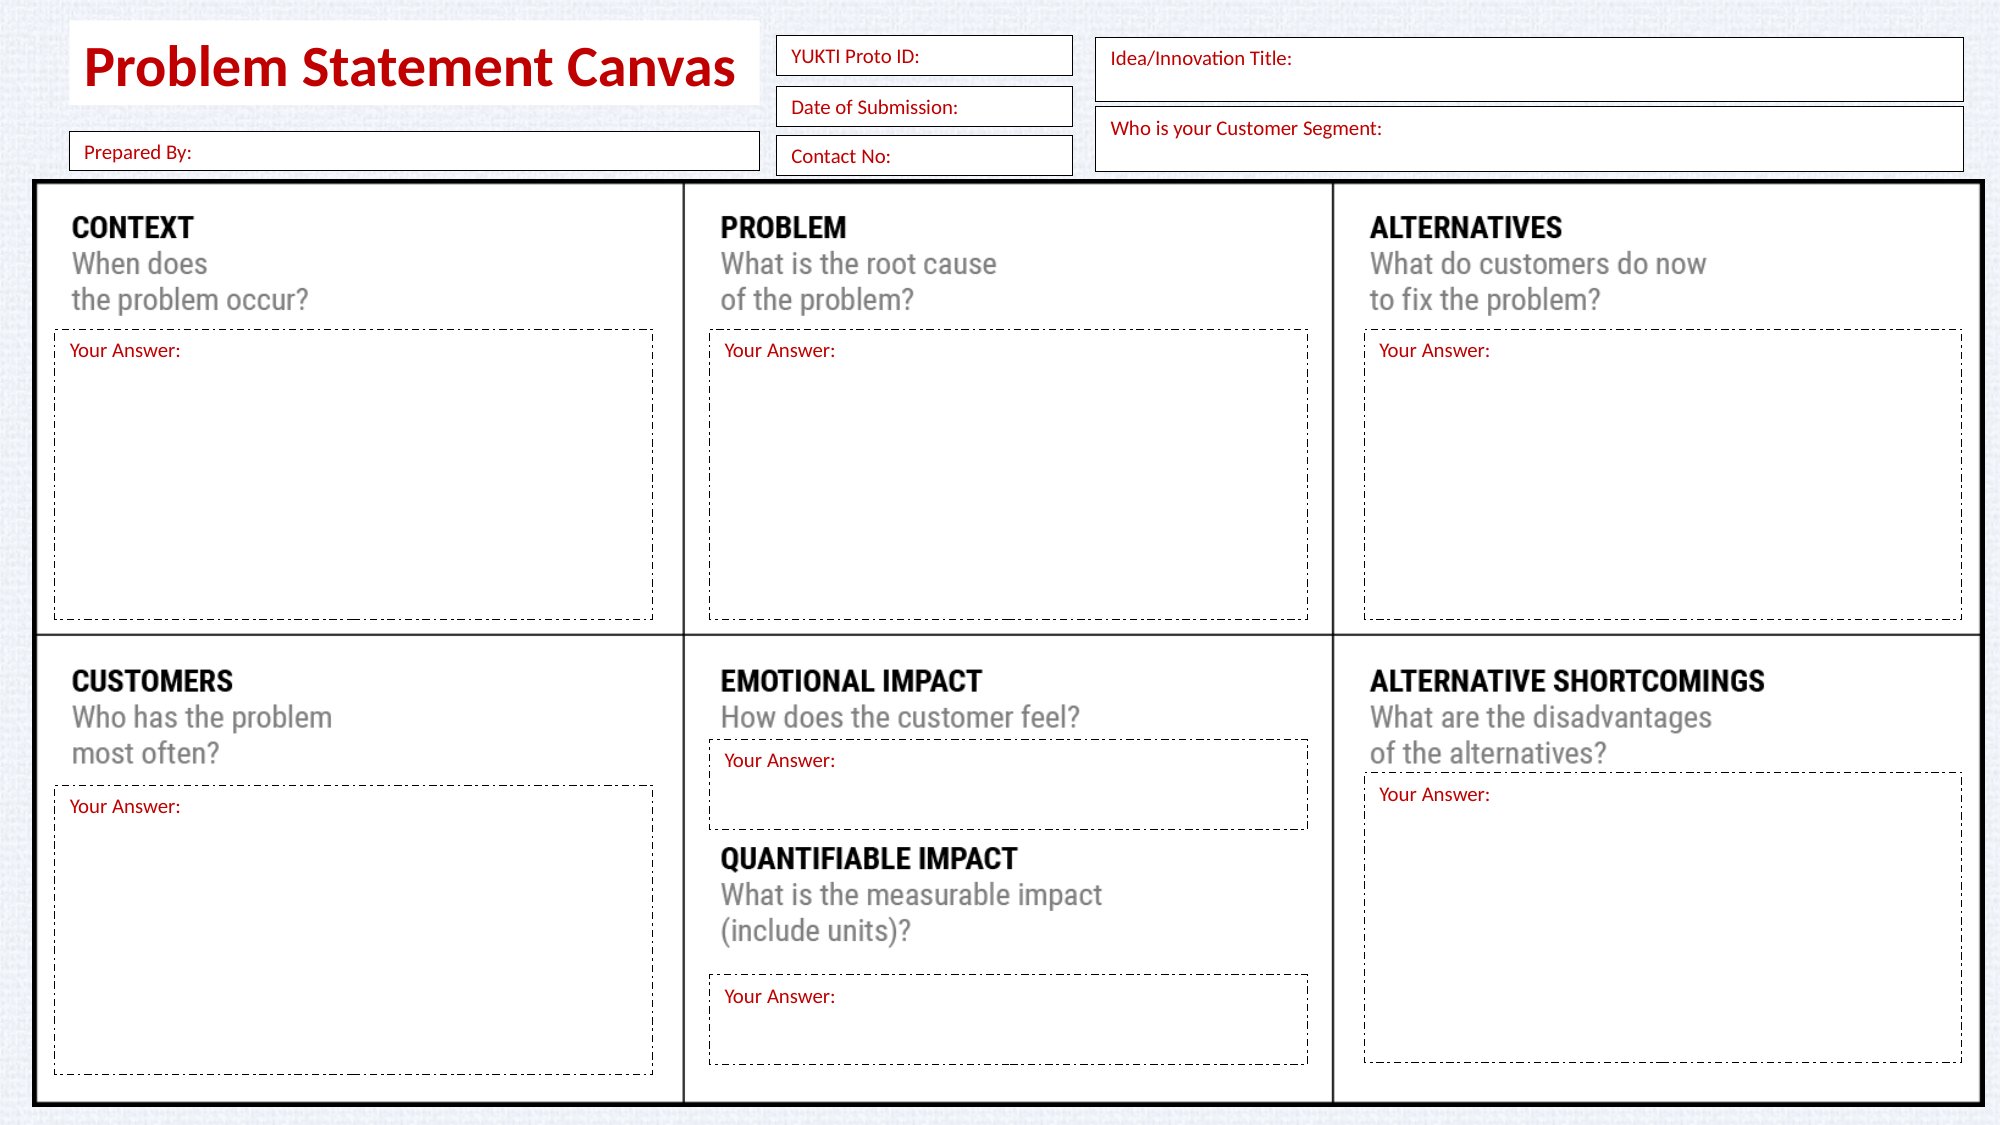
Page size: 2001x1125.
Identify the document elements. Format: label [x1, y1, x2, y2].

text_box [32, 20, 1985, 1108]
